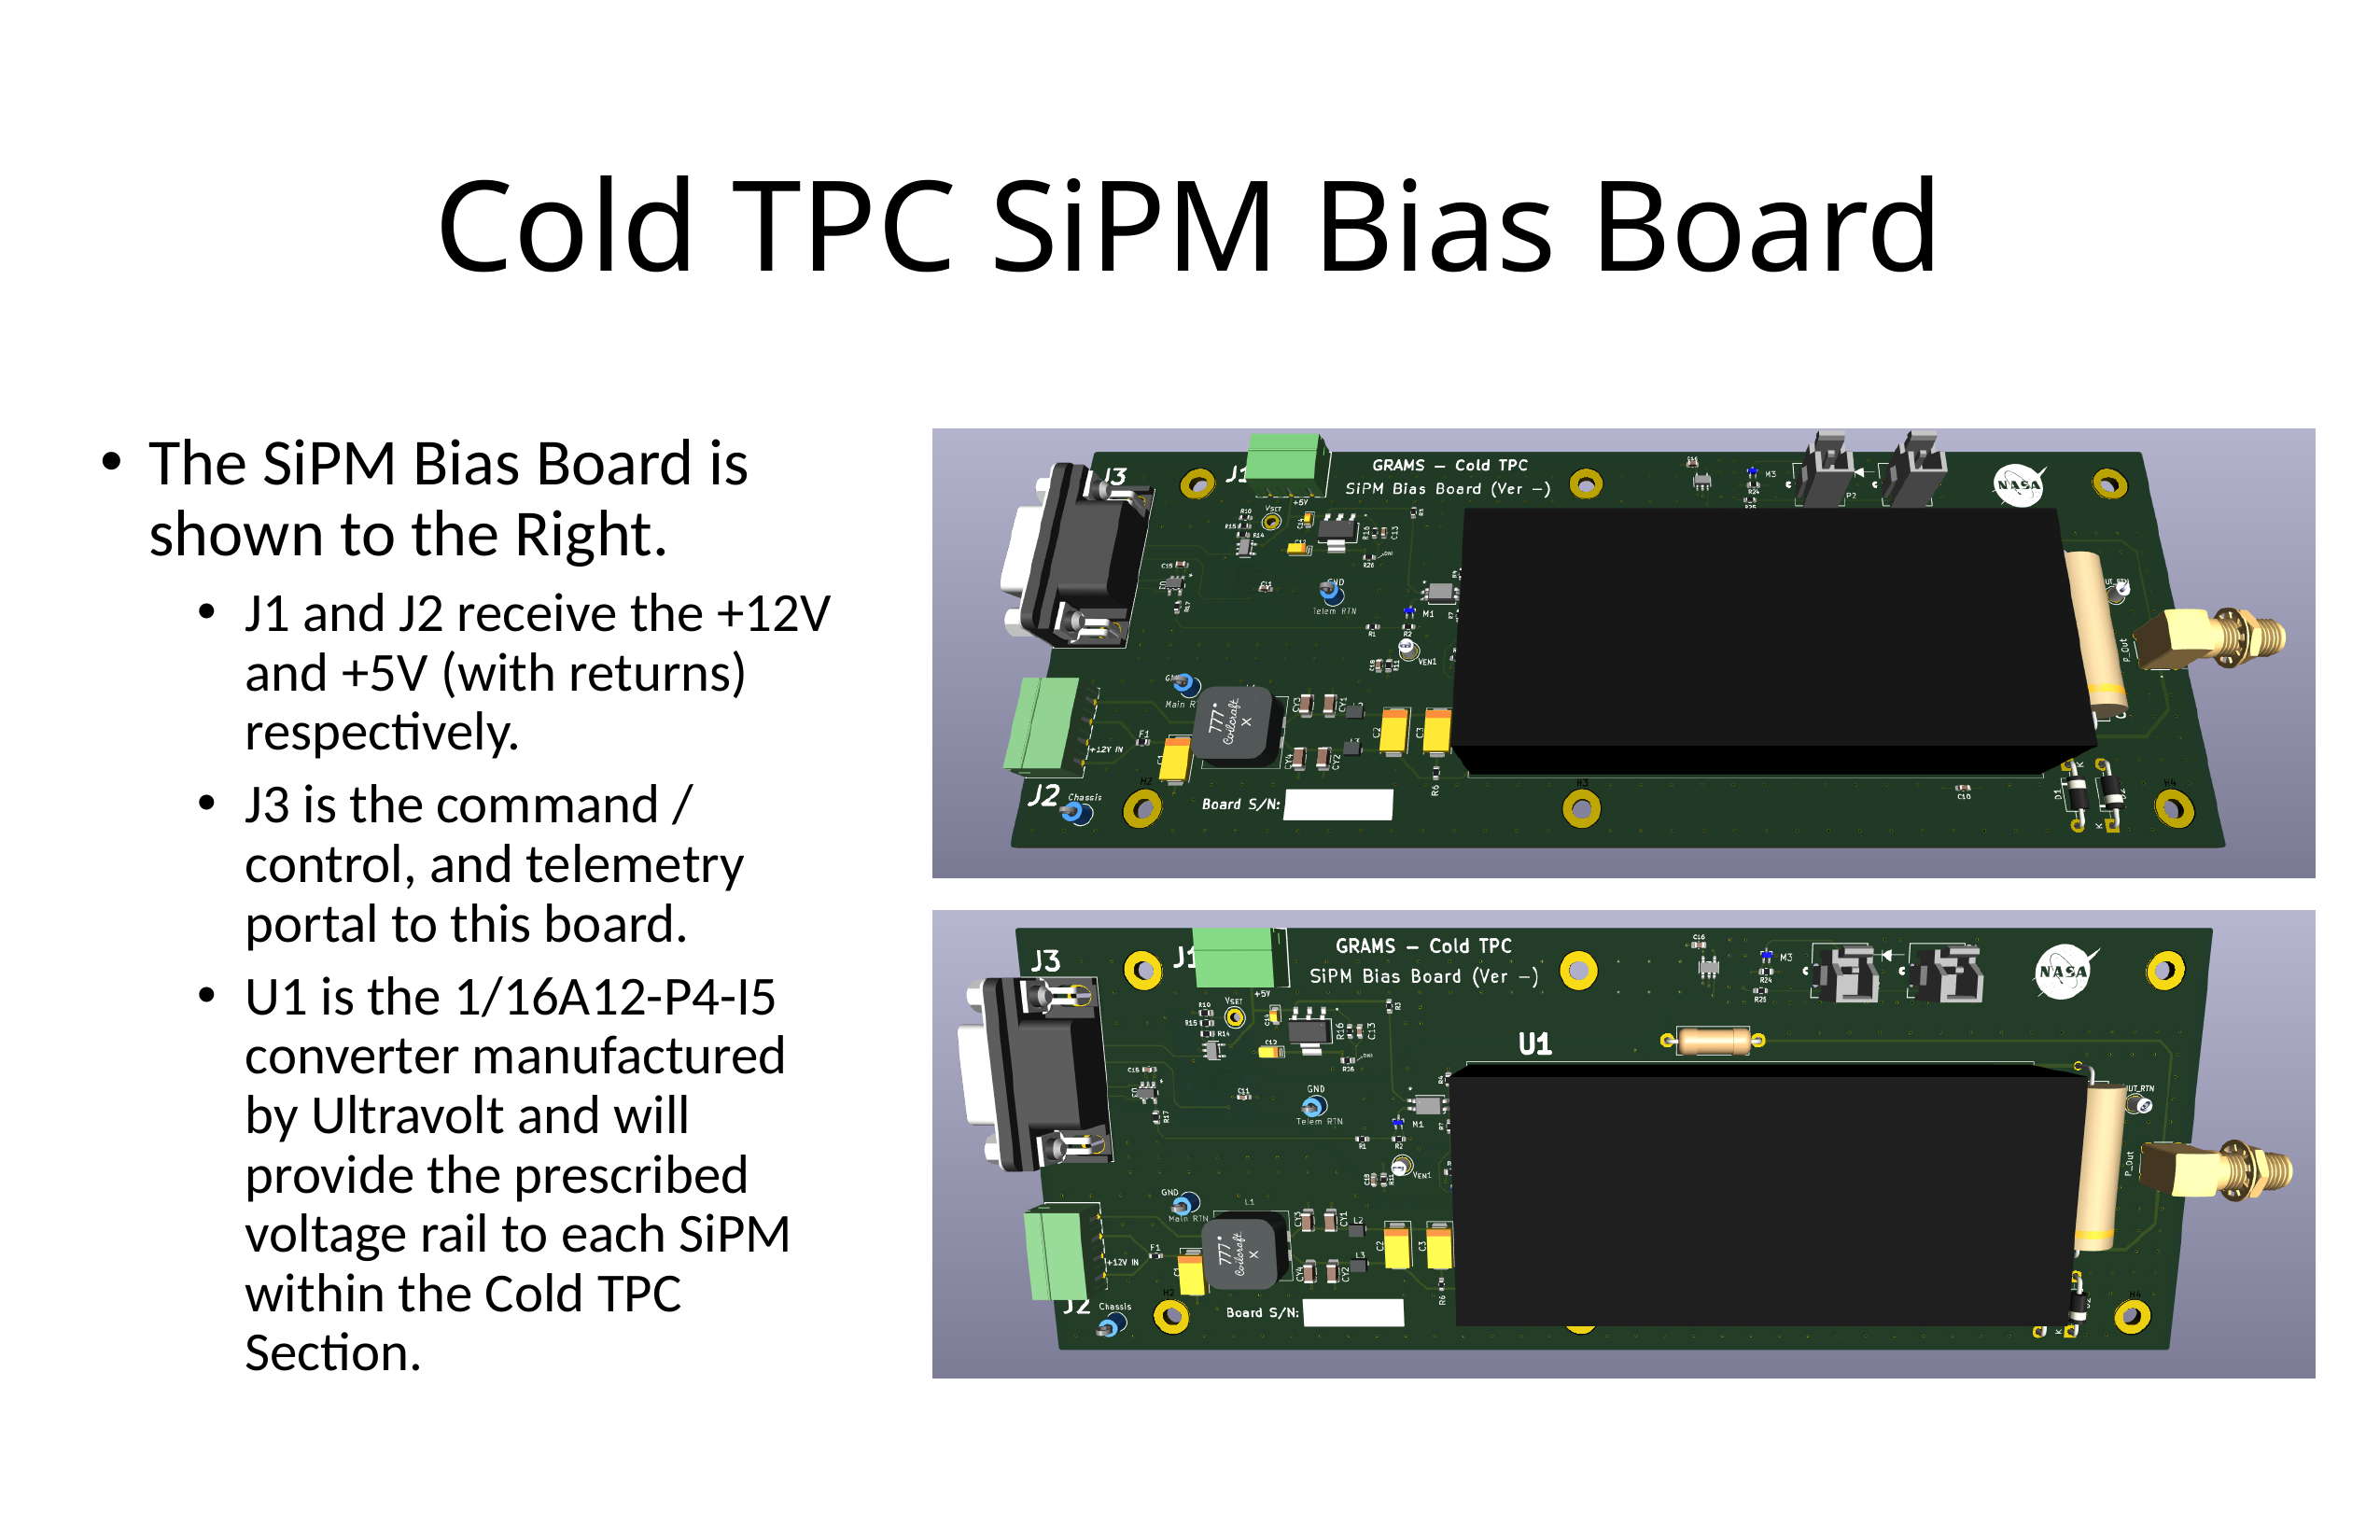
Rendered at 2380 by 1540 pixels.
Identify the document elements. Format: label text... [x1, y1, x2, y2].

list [932, 428, 2316, 878]
title Cold TPC SiPM Bias Board [163, 81, 2217, 380]
picture [932, 910, 2316, 1379]
list The SiPM Bias Board is shown to the Right. J1 and J2 receive the +12V and +5V (with returns) respectively. J3 is the command / control, and telemetry portal to this board. U1 is the 1/16A12-P4-I5 converter manufactured by Ultravolt and will provide the prescribed voltage rail to each SiPM within the Cold TPC Section. [86, 421, 857, 1399]
